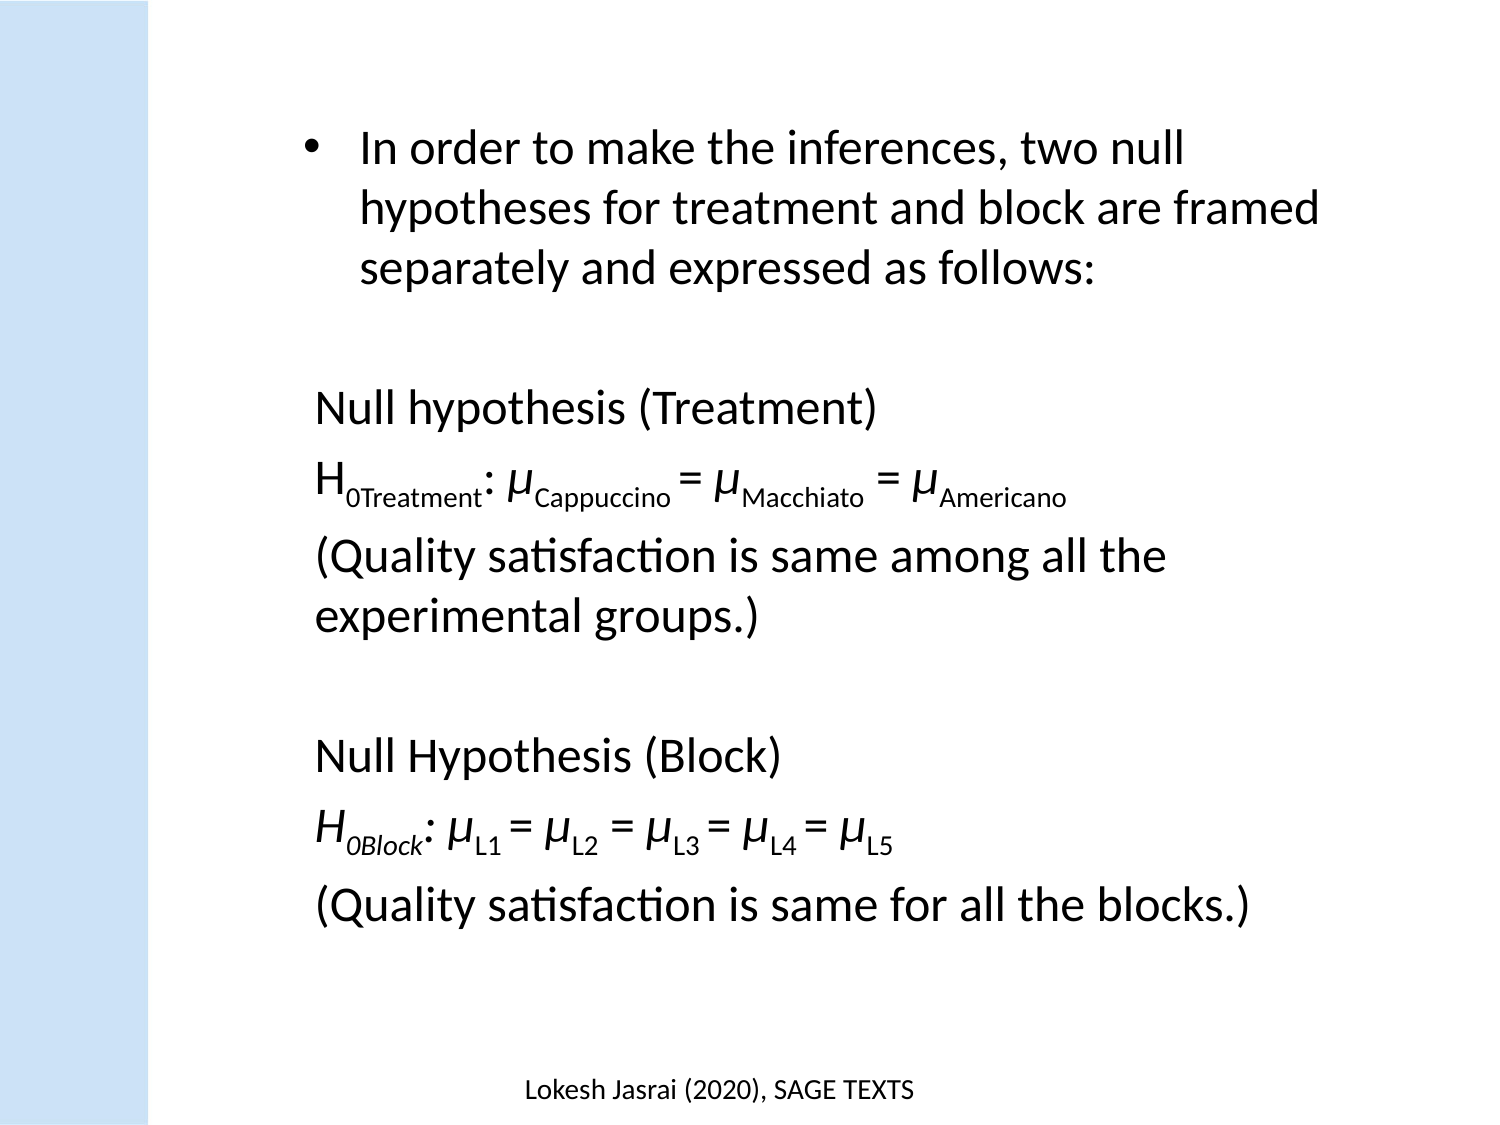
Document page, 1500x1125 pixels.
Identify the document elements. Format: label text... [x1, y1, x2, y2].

text_box In order to make the inferences, two null hypotheses for treatment and block are framed separately and expressed as follows: Null hypothesis (Treatment) H0Treatment: µCappuccino = µMacchiato = µAmericano (Quality satisfaction is same among all the experimental groups.) Null Hypothesis (Block) H0Block: µL1 = µL2 = µL3 = µL4 = µL5 (Quality satisfaction is same for all the blocks.) [288, 107, 1359, 770]
picture [0, 0, 1500, 1125]
footer Lokesh Jasrai (2020), SAGE TEXTS [452, 1063, 988, 1124]
